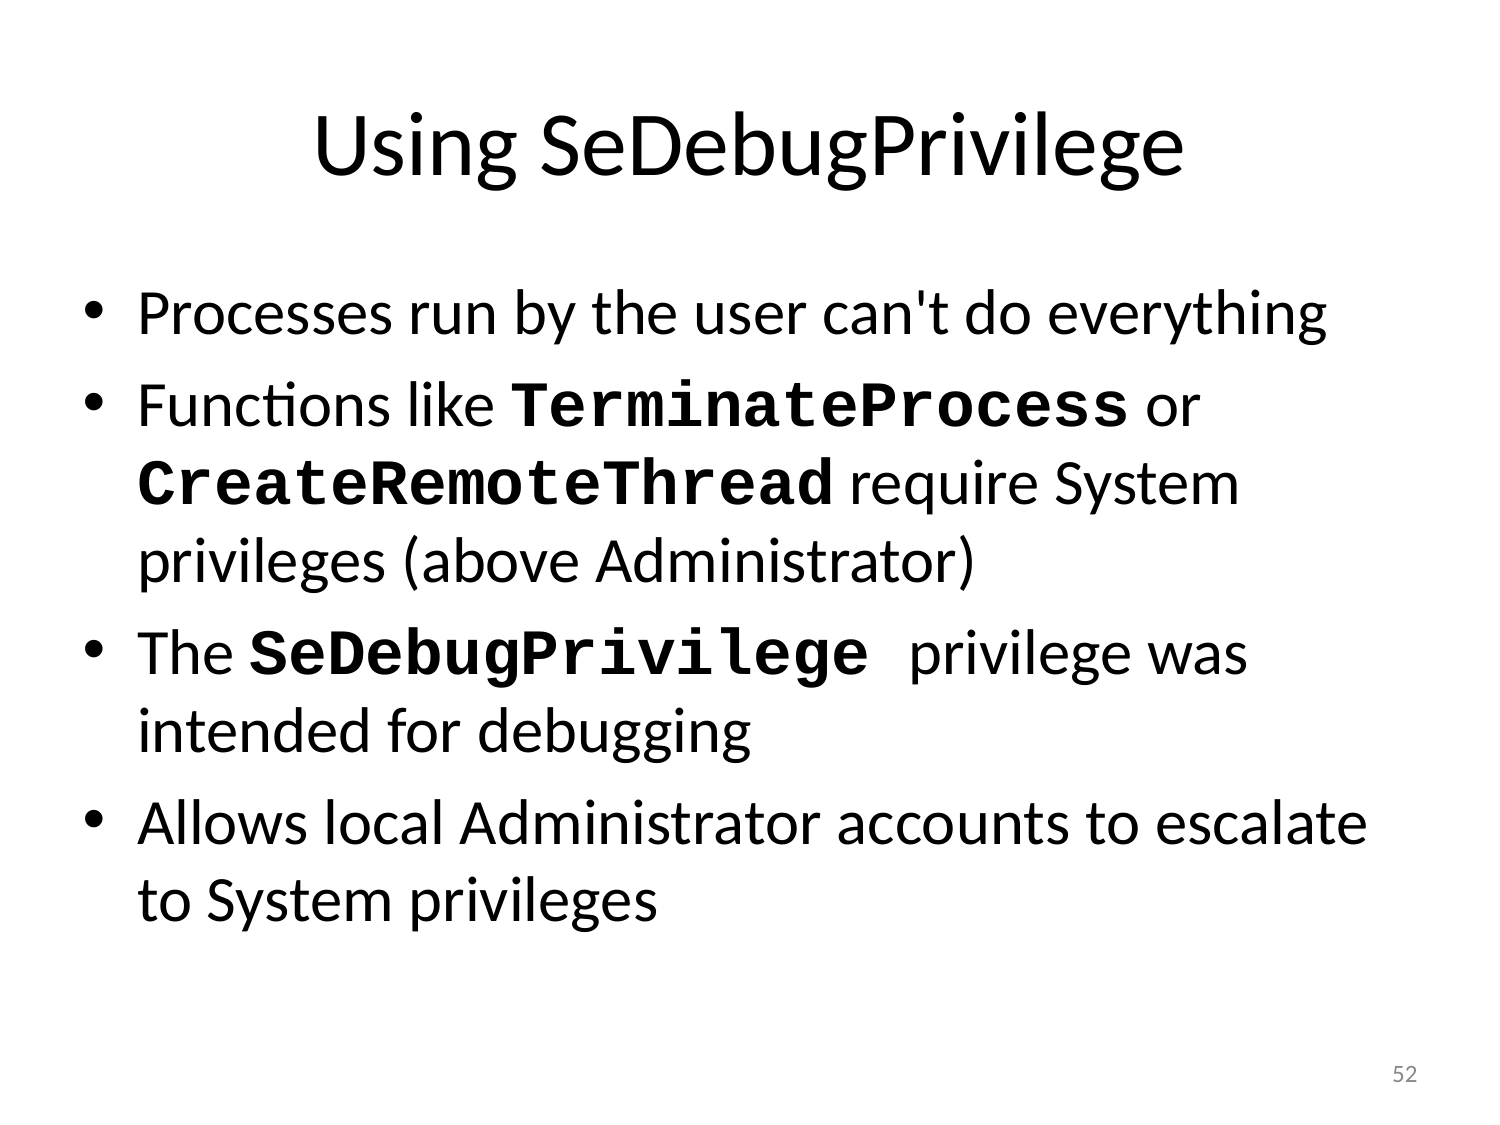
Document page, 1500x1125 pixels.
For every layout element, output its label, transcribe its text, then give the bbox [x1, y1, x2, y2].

list Processes run by the user can't do everything Functions like TerminateProcess or CreateRemoteThread require System privileges (above Administrator) The SeDebugPrivilege privilege was intended for debugging Allows local Administrator accounts to escalate to System privileges [74, 261, 1426, 1006]
slide_number 52 [1074, 1050, 1426, 1096]
title Using SeDebugPrivilege [74, 44, 1426, 234]
